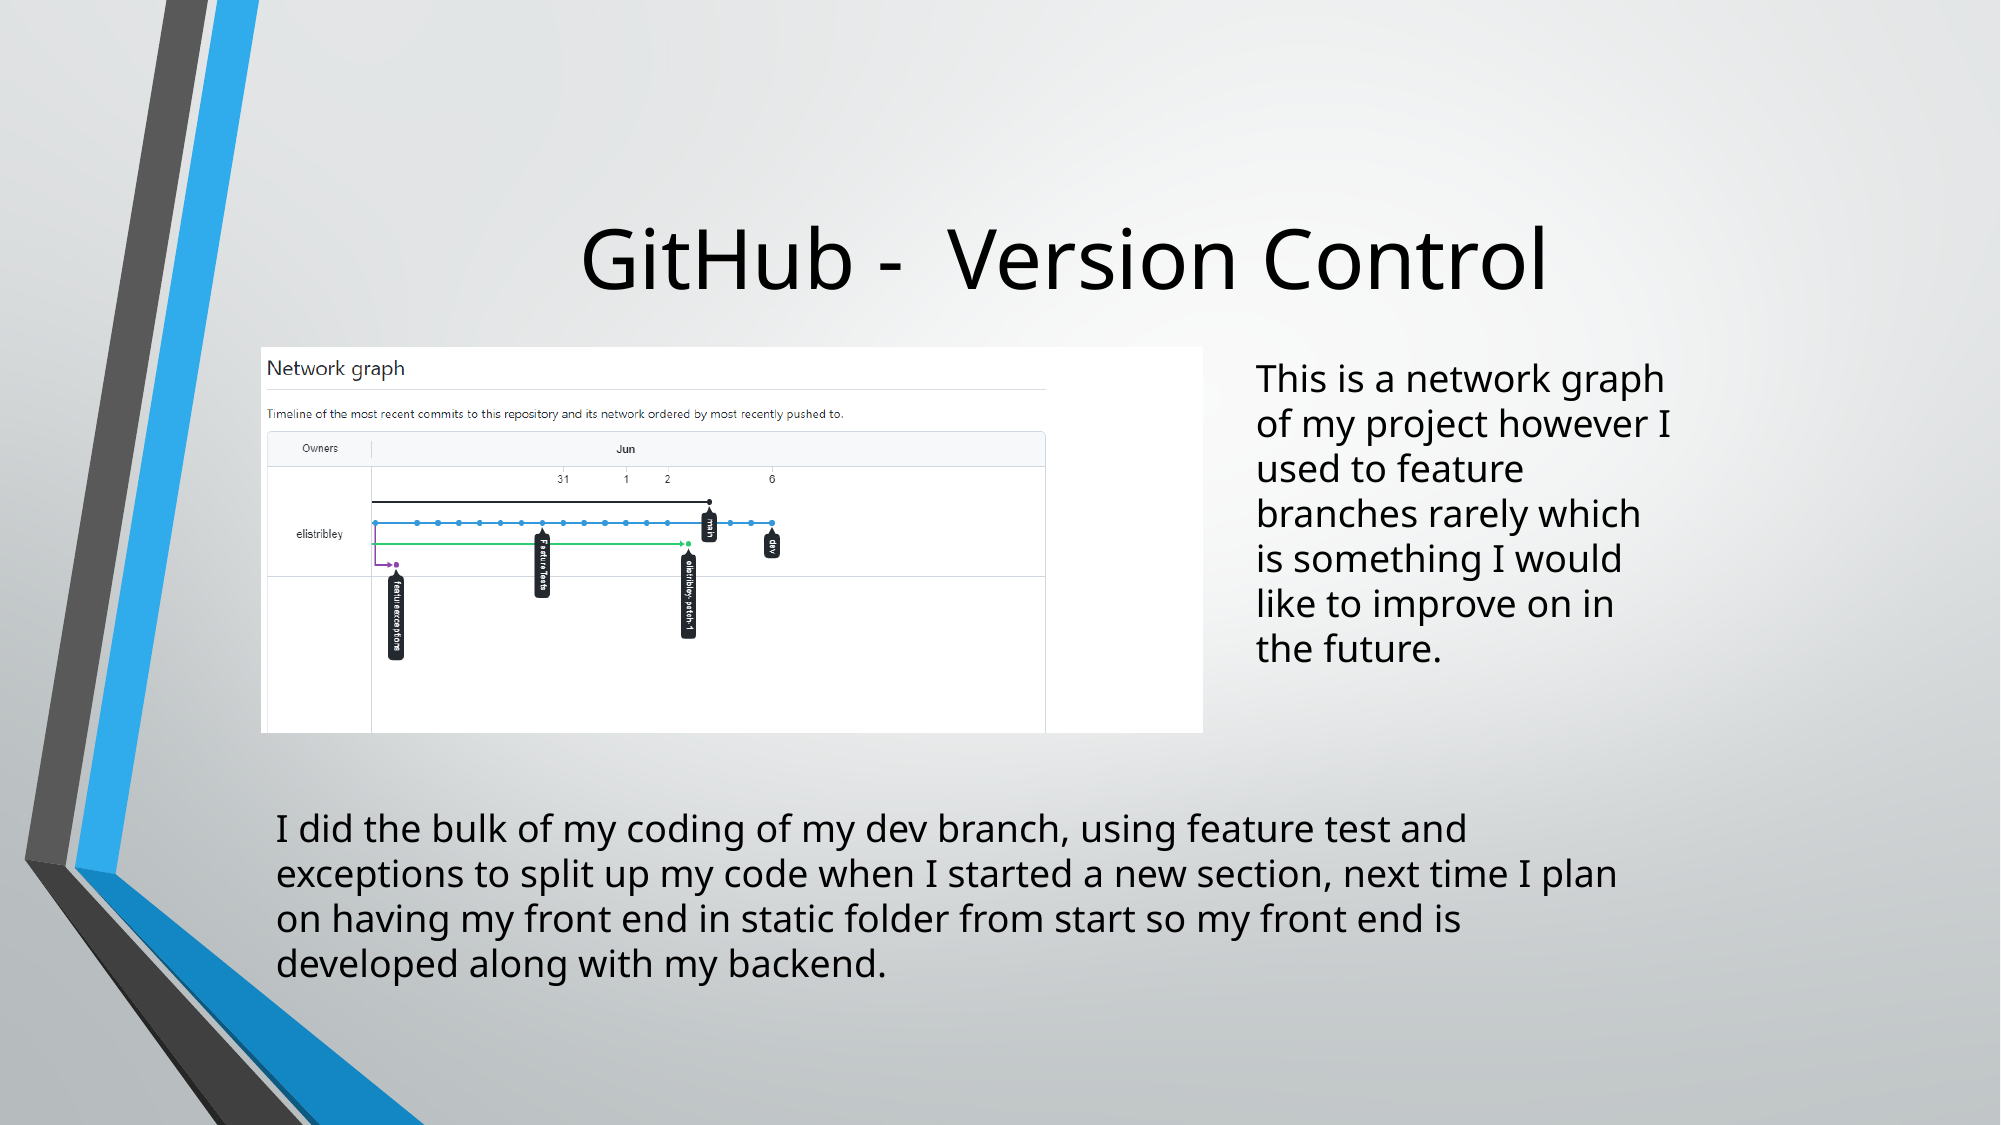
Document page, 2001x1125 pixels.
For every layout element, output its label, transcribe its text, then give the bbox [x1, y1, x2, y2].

text_box I did the bulk of my coding of my dev branch, using feature test and exceptions to split up my code when I started a new section, next time I plan on having my front end in static folder from start so my front end is developed along with my backend. [260, 797, 1640, 993]
title GitHub - Version Control [243, 112, 1887, 400]
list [260, 347, 1204, 733]
text_box This is a network graph of my project however I used to feature branches rarely which is something I would like to improve on in the future. [1240, 347, 1691, 678]
